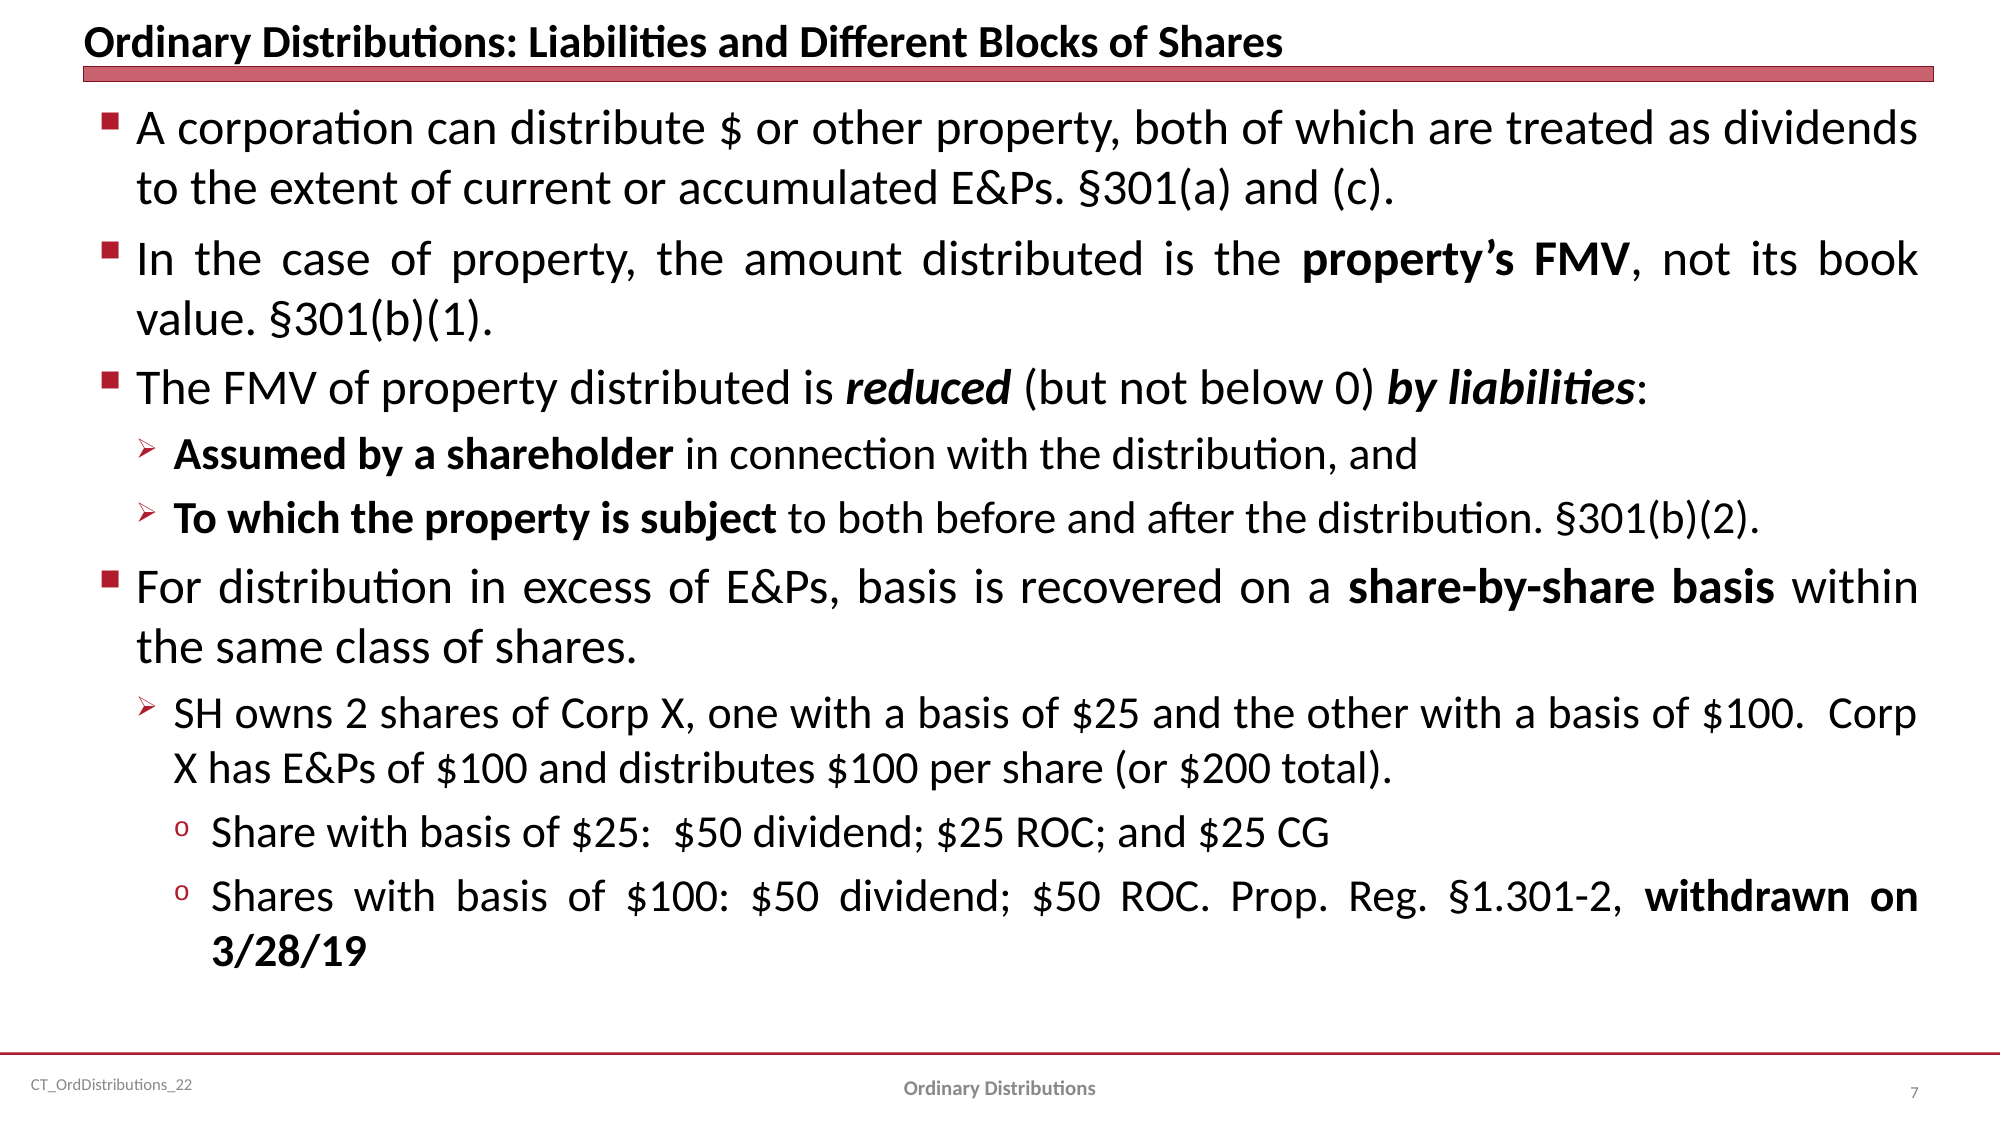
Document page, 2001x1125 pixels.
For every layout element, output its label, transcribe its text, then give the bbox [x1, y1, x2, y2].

footer Ordinary Distributions [683, 1056, 1317, 1117]
list A corporation can distribute $ or other property, both of which are treated as dividends to the extent of current or accumulated E&Ps. §301(a) and (c). In the case of property, the amount distributed is the property’s FMV, not its book value. §301(b)(1). The FMV of property distributed is reduced (but not below 0) by liabilities: Assumed by a shareholder in connection with the distribution, and To which the property is subject to both before and after the distribution. §301(b)(2). For distribution in excess of E&Ps, basis is recovered on a share-by-share basis within the same class of shares. SH owns 2 shares of Corp X, one with a basis of $25 and the other with a basis of $100. Corp X has E&Ps of $100 and distributes $100 per share (or $200 total). Share with basis of $25: $50 dividend; $25 ROC; and $25 CG Shares with basis of $100: $50 dividend; $50 ROC. Prop. Reg. §1.301-2, withdrawn on 3/28/19 [83, 87, 1934, 1041]
slide_number 7 [1834, 1061, 1934, 1122]
title Ordinary Distributions: Liabilities and Different Blocks of Shares [83, 6, 1935, 67]
